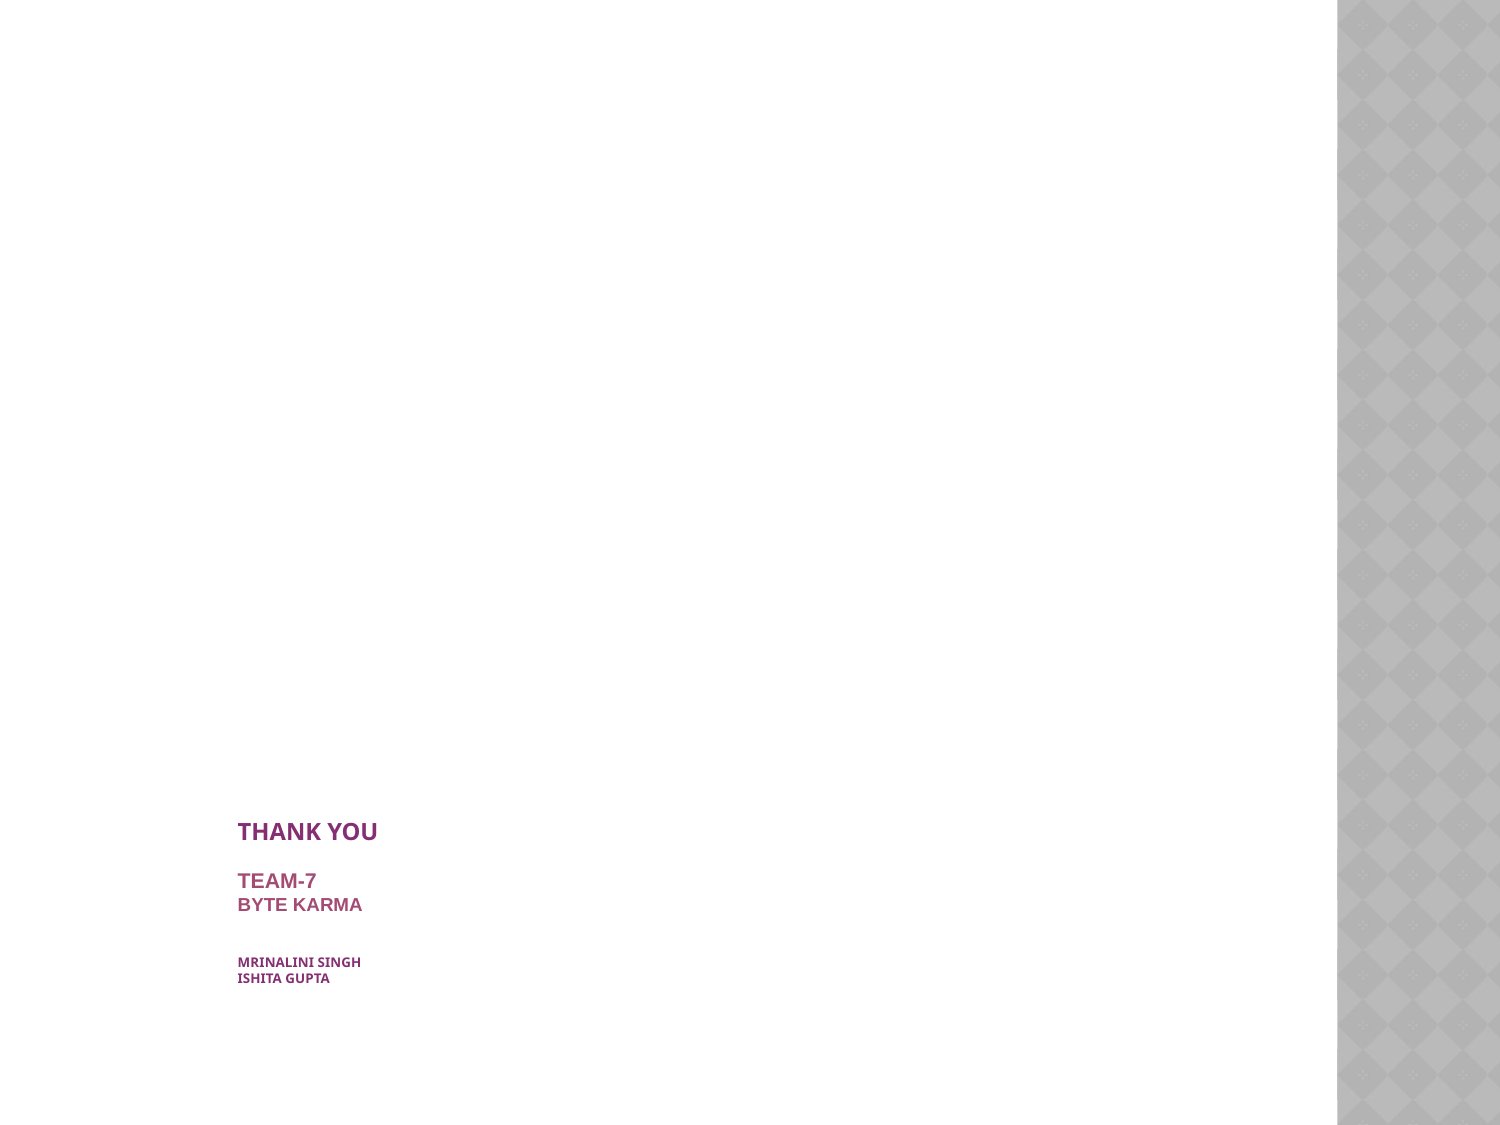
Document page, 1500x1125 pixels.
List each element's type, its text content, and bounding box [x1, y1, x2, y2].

title THANK YOU TEAM-7 BYTE KARMA mRinalini Singh Ishita Gupta [230, 798, 1419, 987]
